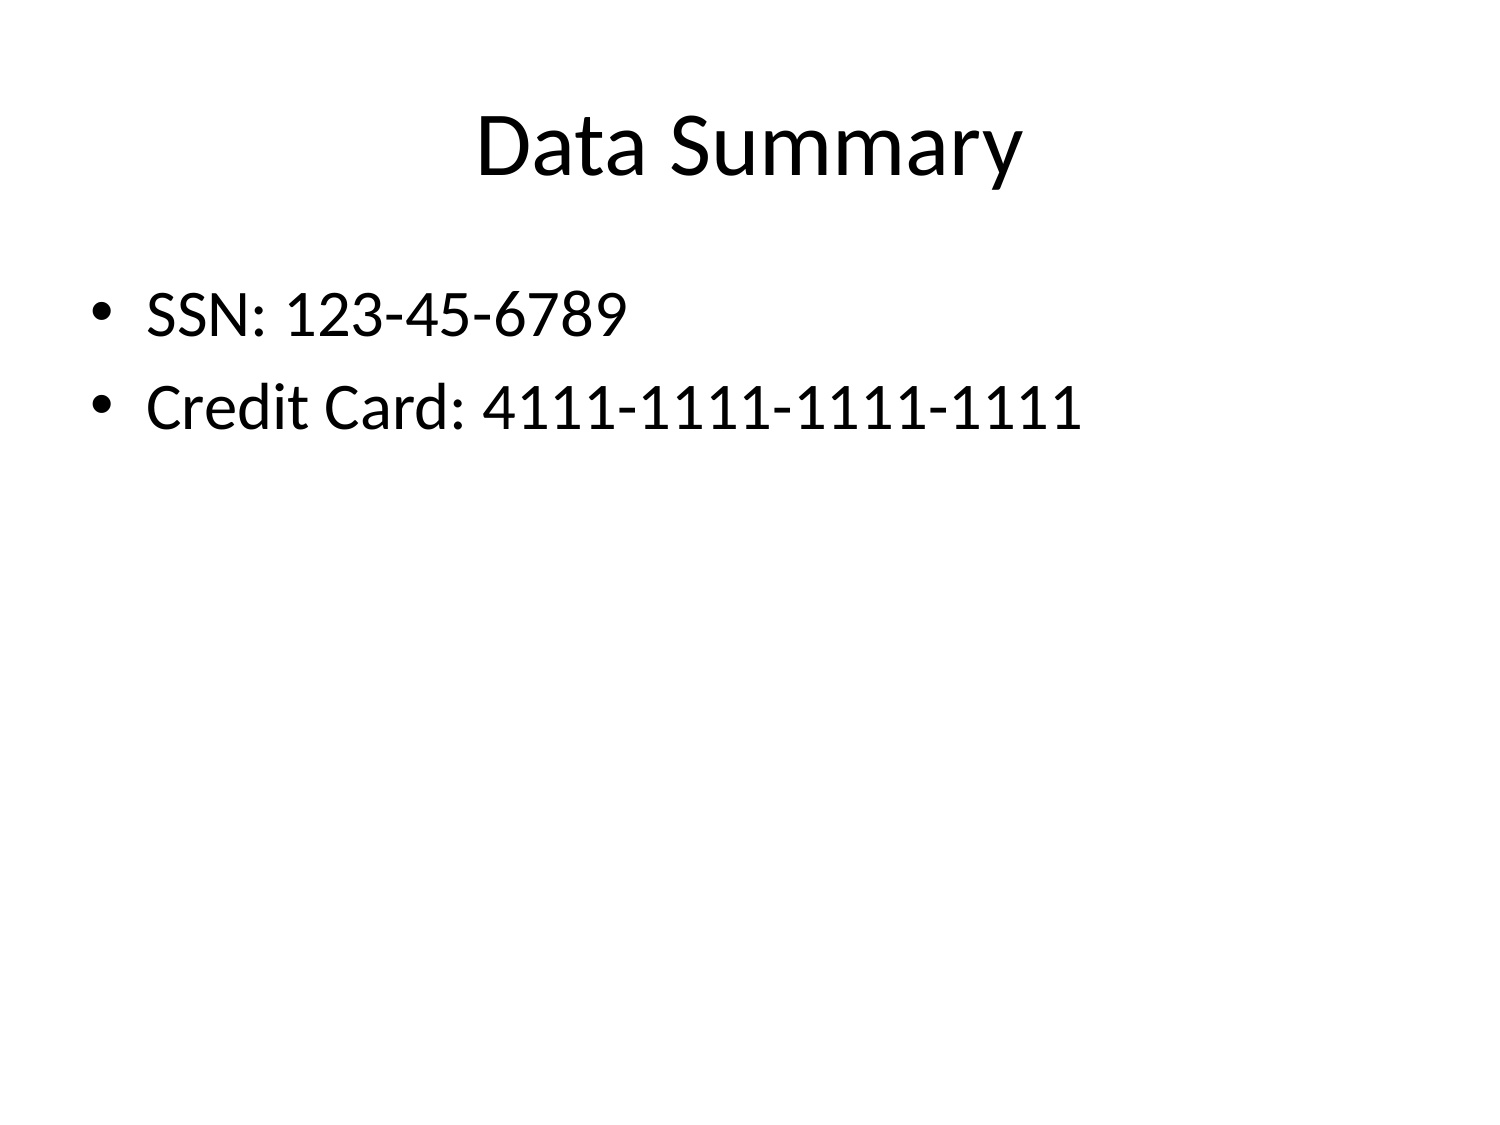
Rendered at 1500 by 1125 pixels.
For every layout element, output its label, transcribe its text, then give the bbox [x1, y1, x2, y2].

title Data Summary [75, 45, 1425, 233]
list SSN: 123-45-6789 Credit Card: 4111-1111-1111-1111 [75, 262, 1425, 1005]
